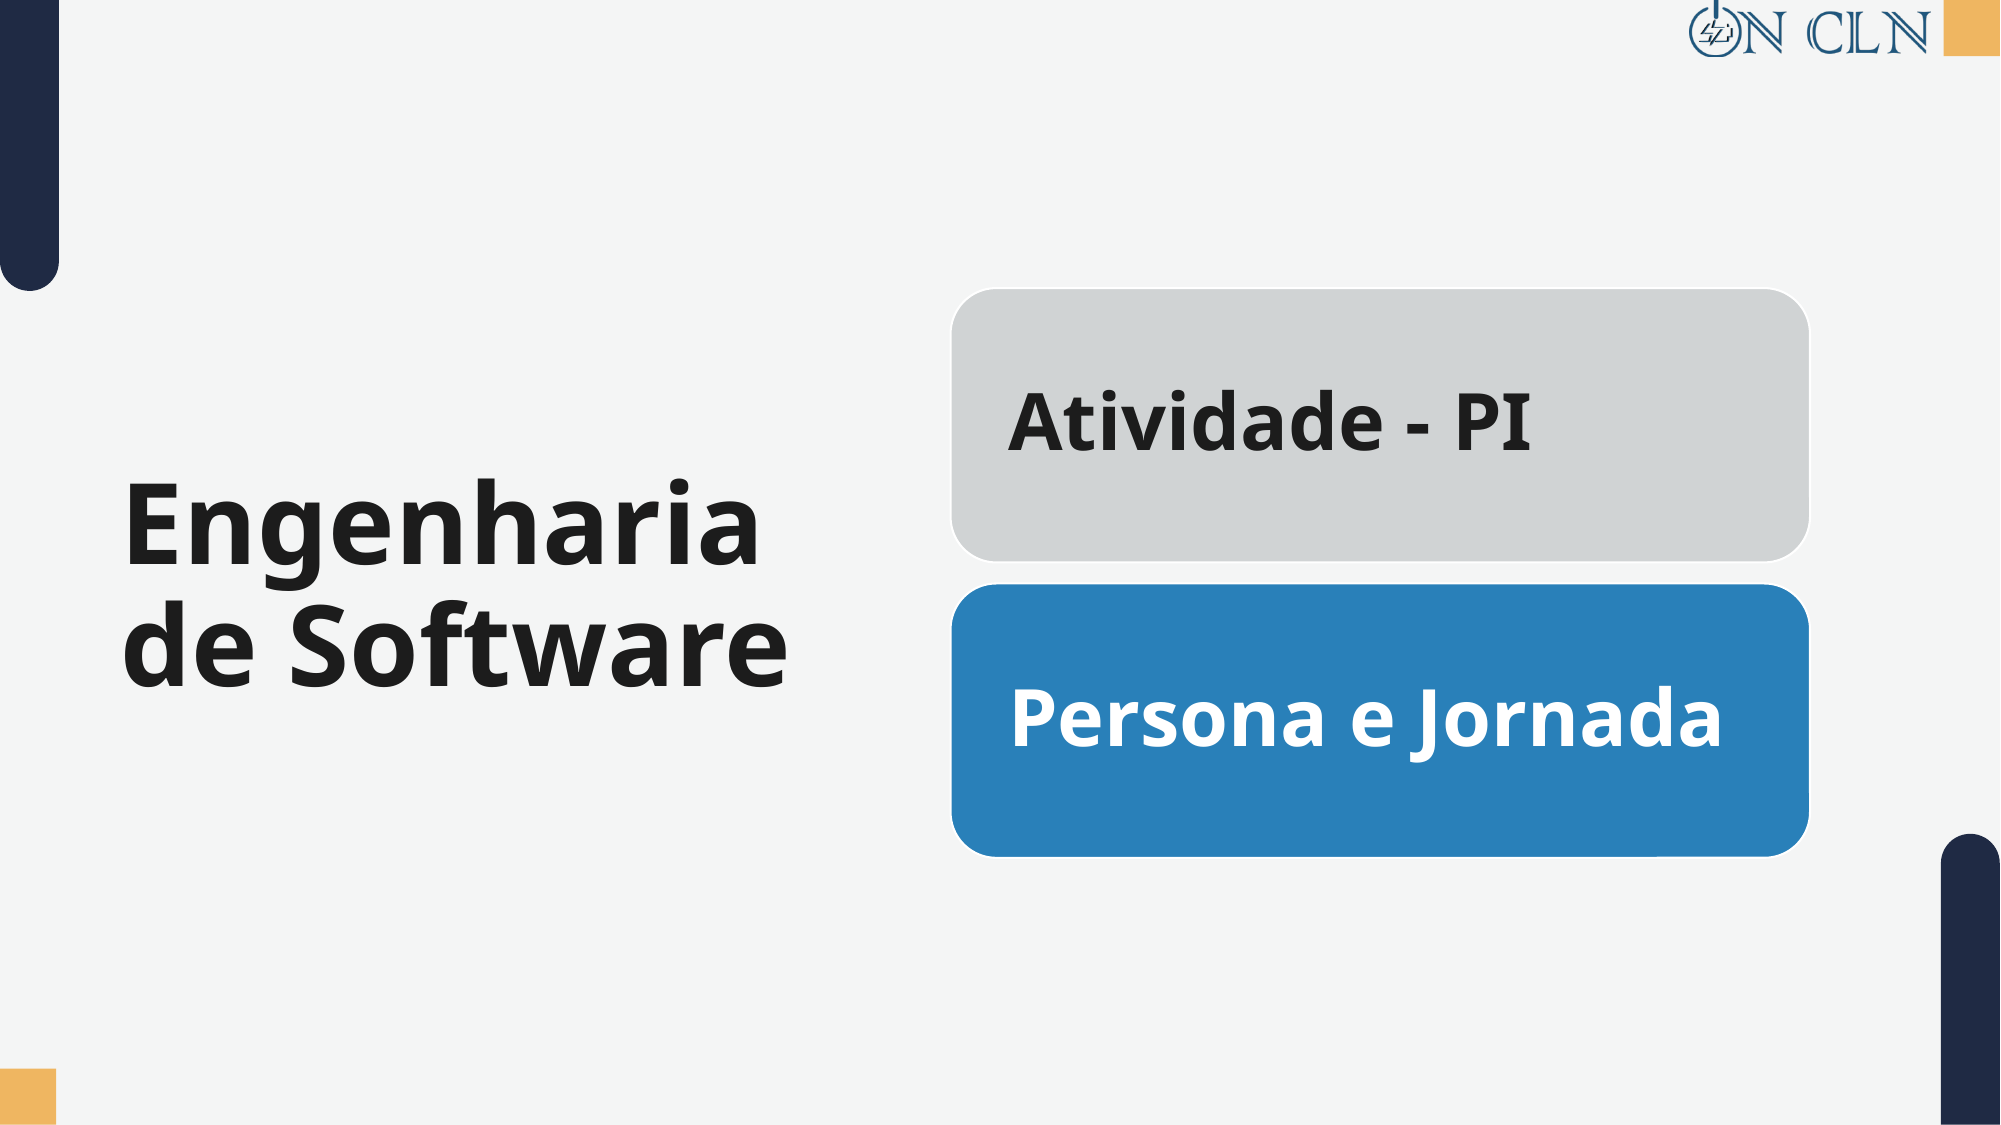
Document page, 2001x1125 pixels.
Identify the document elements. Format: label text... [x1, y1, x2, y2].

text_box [950, 288, 1811, 563]
picture [1689, 0, 1931, 57]
text_box Engenharia de Software [105, 460, 867, 718]
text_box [950, 583, 1811, 858]
